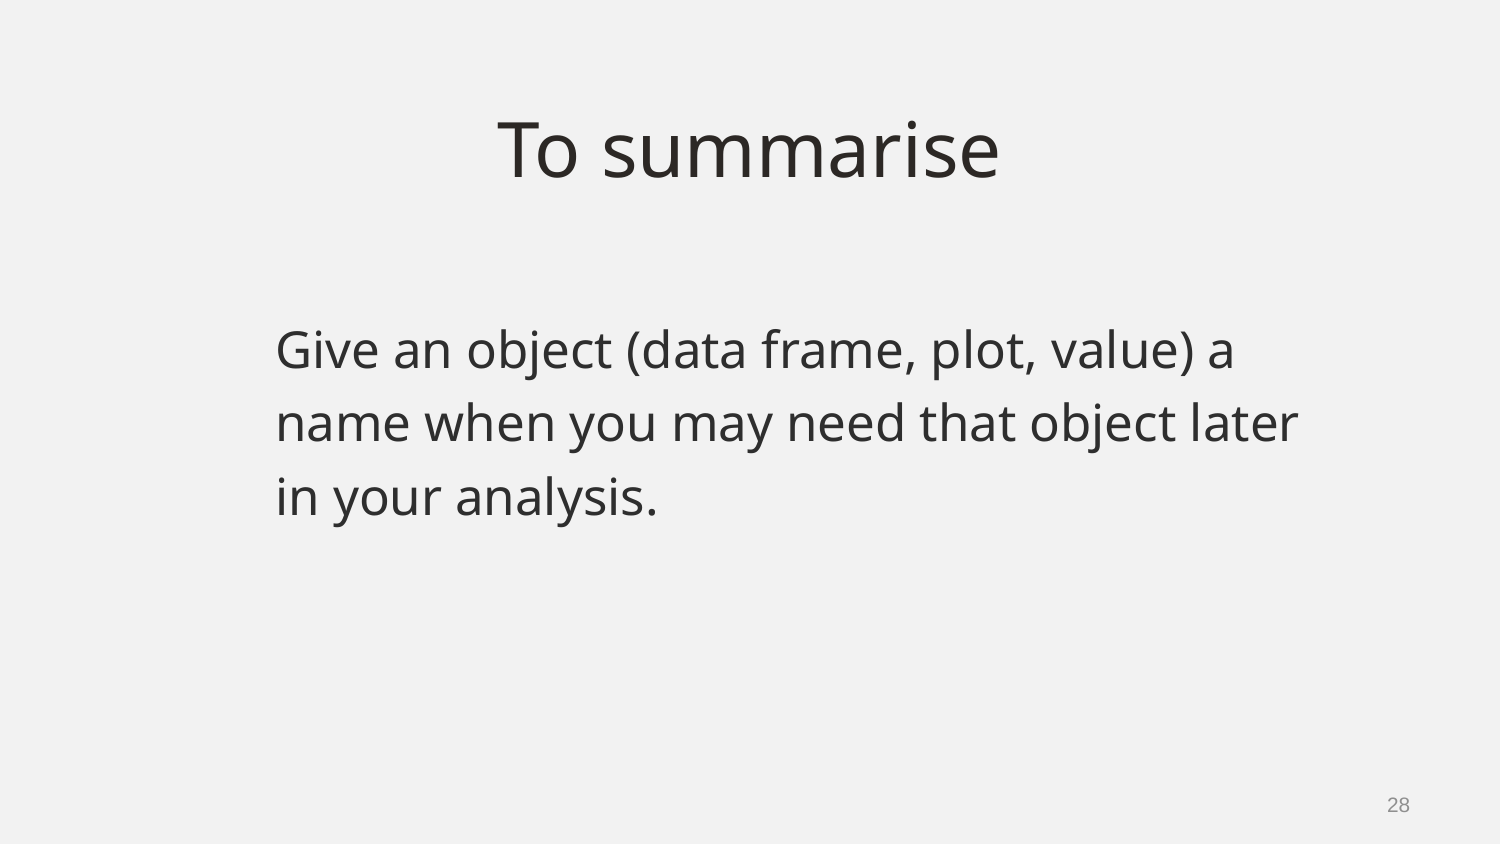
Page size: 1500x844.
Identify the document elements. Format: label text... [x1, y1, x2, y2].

slide_number 28 [1274, 782, 1425, 827]
title To summarise [227, 124, 1273, 205]
list Give an object (data frame, plot, value) a name when you may need that object later in your analysis. [179, 227, 1325, 784]
